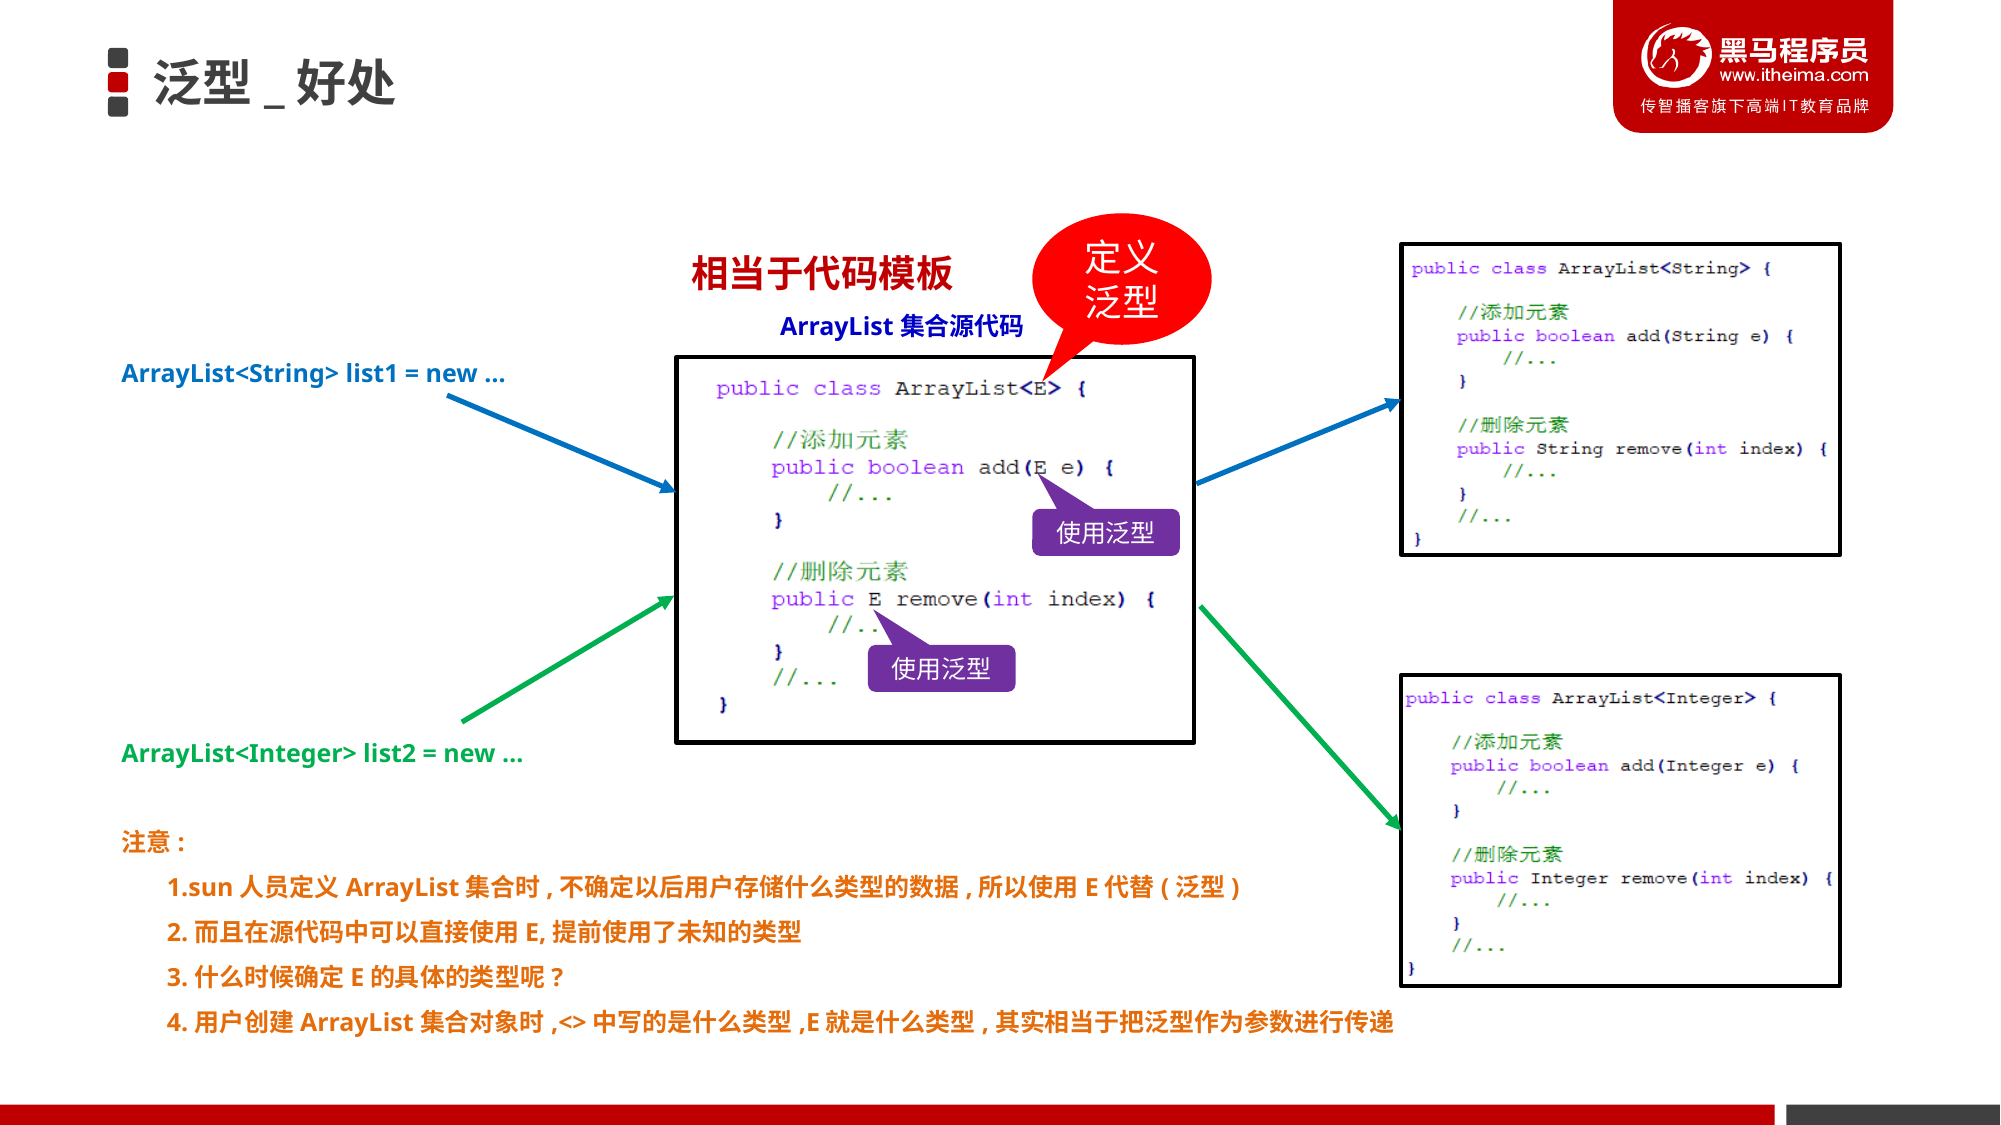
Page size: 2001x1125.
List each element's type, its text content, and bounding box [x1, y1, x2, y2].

text_box 定义泛型 [1050, 349, 1087, 355]
text_box ArrayList<String> list1 = new … [106, 349, 550, 395]
text_box ArrayList<Integer> list2 = new … [106, 729, 599, 775]
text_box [446, 394, 677, 493]
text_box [461, 595, 675, 723]
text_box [1401, 243, 1843, 563]
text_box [676, 356, 1195, 743]
text_box ArrayList集合源代码 [765, 303, 1105, 349]
title 泛型_好处 [137, 38, 1577, 124]
text_box 注意: 1.sun人员定义ArrayList集合时,不确定以后用户存储什么类型的数据,所以使用E代替(泛型) 2.而且在源代码中可以直接使用E,提前使用了未知的类型 3.什么时候确定E的具体的类型呢? 4.用户创建ArrayList集合对象时,<>中写的是什么类型,E就是什么类型,其实相当于把泛型作为参数进行传递 [106, 804, 1424, 1044]
picture [1616, 11, 1894, 125]
text_box 定义泛型 [1030, 211, 1214, 347]
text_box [1400, 674, 1841, 987]
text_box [1196, 399, 1402, 484]
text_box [1199, 605, 1402, 831]
text_box 相当于代码模板 [676, 242, 1016, 303]
